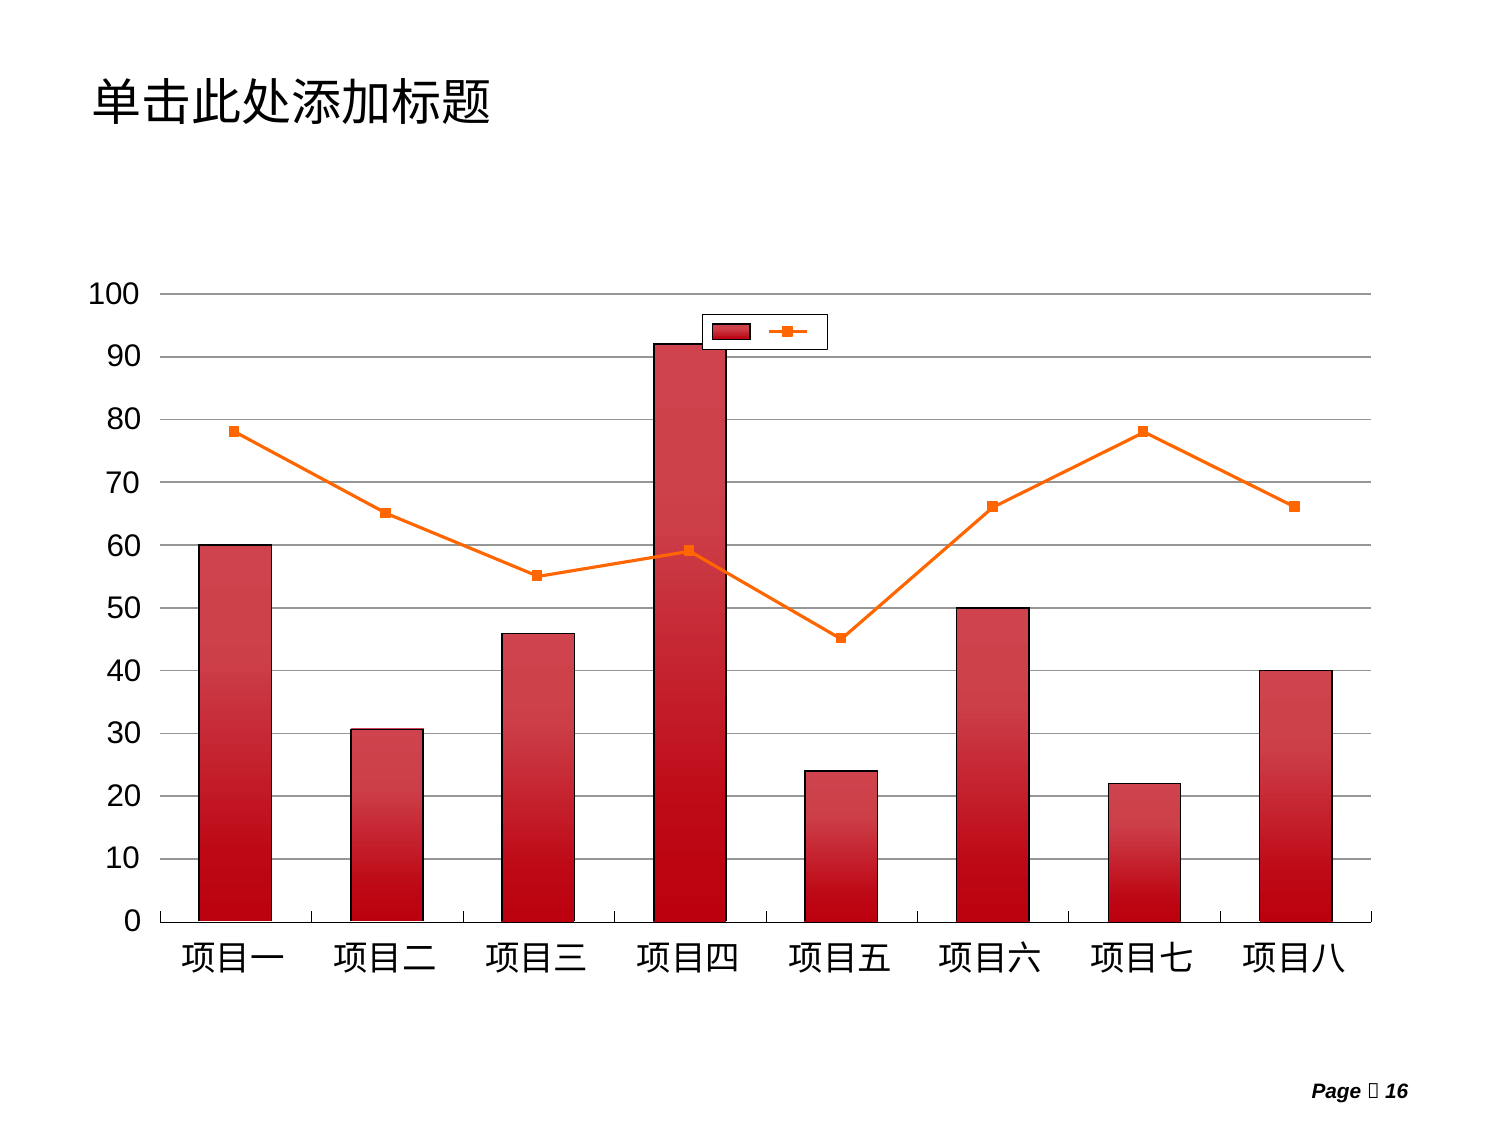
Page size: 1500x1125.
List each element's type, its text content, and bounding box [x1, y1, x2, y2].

title 单击此处添加标题 [76, 51, 1034, 150]
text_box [76, 202, 1415, 987]
slide_number Page  16 [1186, 1070, 1424, 1103]
